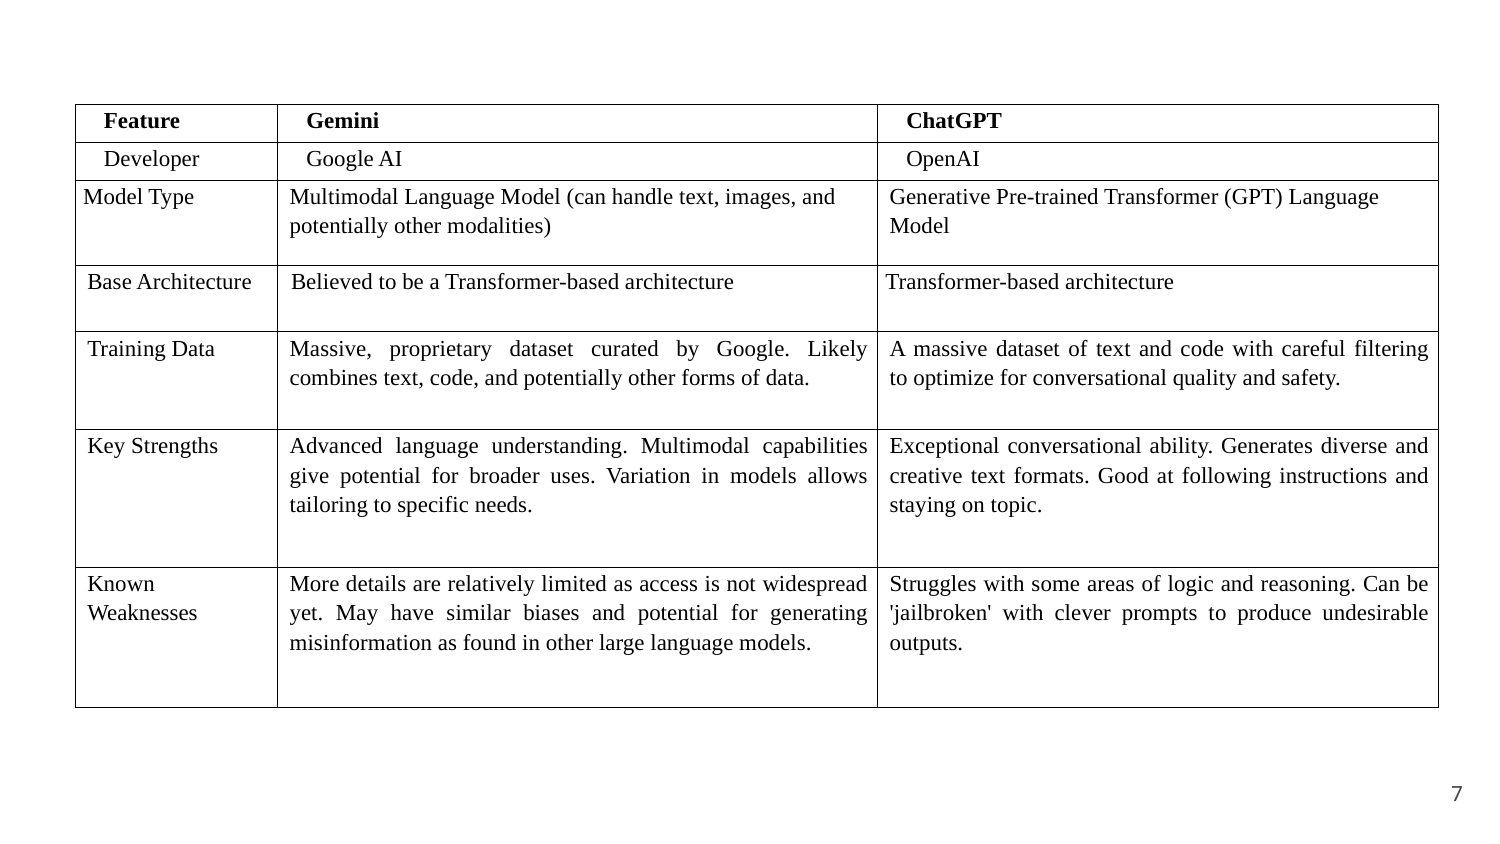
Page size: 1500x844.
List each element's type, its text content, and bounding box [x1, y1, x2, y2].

table_cell Model Type [76, 181, 277, 265]
table_cell Massive, proprietary dataset curated by Google. Likely combines text, code, and potentially other forms of data. [278, 332, 877, 429]
table_cell Generative Pre-trained Transformer (GPT) Language Model [878, 181, 1438, 265]
table_cell Multimodal Language Model (can handle text, images, and potentially other modalities) [278, 181, 877, 265]
table_header ChatGPT [878, 105, 1438, 142]
table_cell Struggles with some areas of logic and reasoning. Can be 'jailbroken' with clever prompts to produce undesirable outputs. [878, 568, 1438, 707]
table_cell Training Data [76, 332, 277, 429]
table_cell Believed to be a Transformer-based architecture [278, 266, 877, 331]
table_cell Advanced language understanding. Multimodal capabilities give potential for broader uses. Variation in models allows tailoring to specific needs. [278, 430, 877, 567]
table_cell Key Strengths [76, 430, 277, 567]
table_cell Transformer-based architecture [878, 266, 1438, 331]
table_header Feature [76, 105, 277, 142]
table_cell Developer [76, 143, 277, 180]
table_cell Google AI [278, 143, 877, 180]
table_cell Exceptional conversational ability. Generates diverse and creative text formats. Good at following instructions and staying on topic. [878, 430, 1438, 567]
table_cell More details are relatively limited as access is not widespread yet. May have similar biases and potential for generating misinformation as found in other large language models. [278, 568, 877, 707]
table_cell Known Weaknesses [76, 568, 277, 707]
table_cell A massive dataset of text and code with careful filtering to optimize for conversational quality and safety. [878, 332, 1438, 429]
table_header Gemini [278, 105, 877, 142]
slide_number 7 [1387, 762, 1478, 828]
table_cell Base Architecture [76, 266, 277, 331]
table_cell OpenAI [878, 143, 1438, 180]
